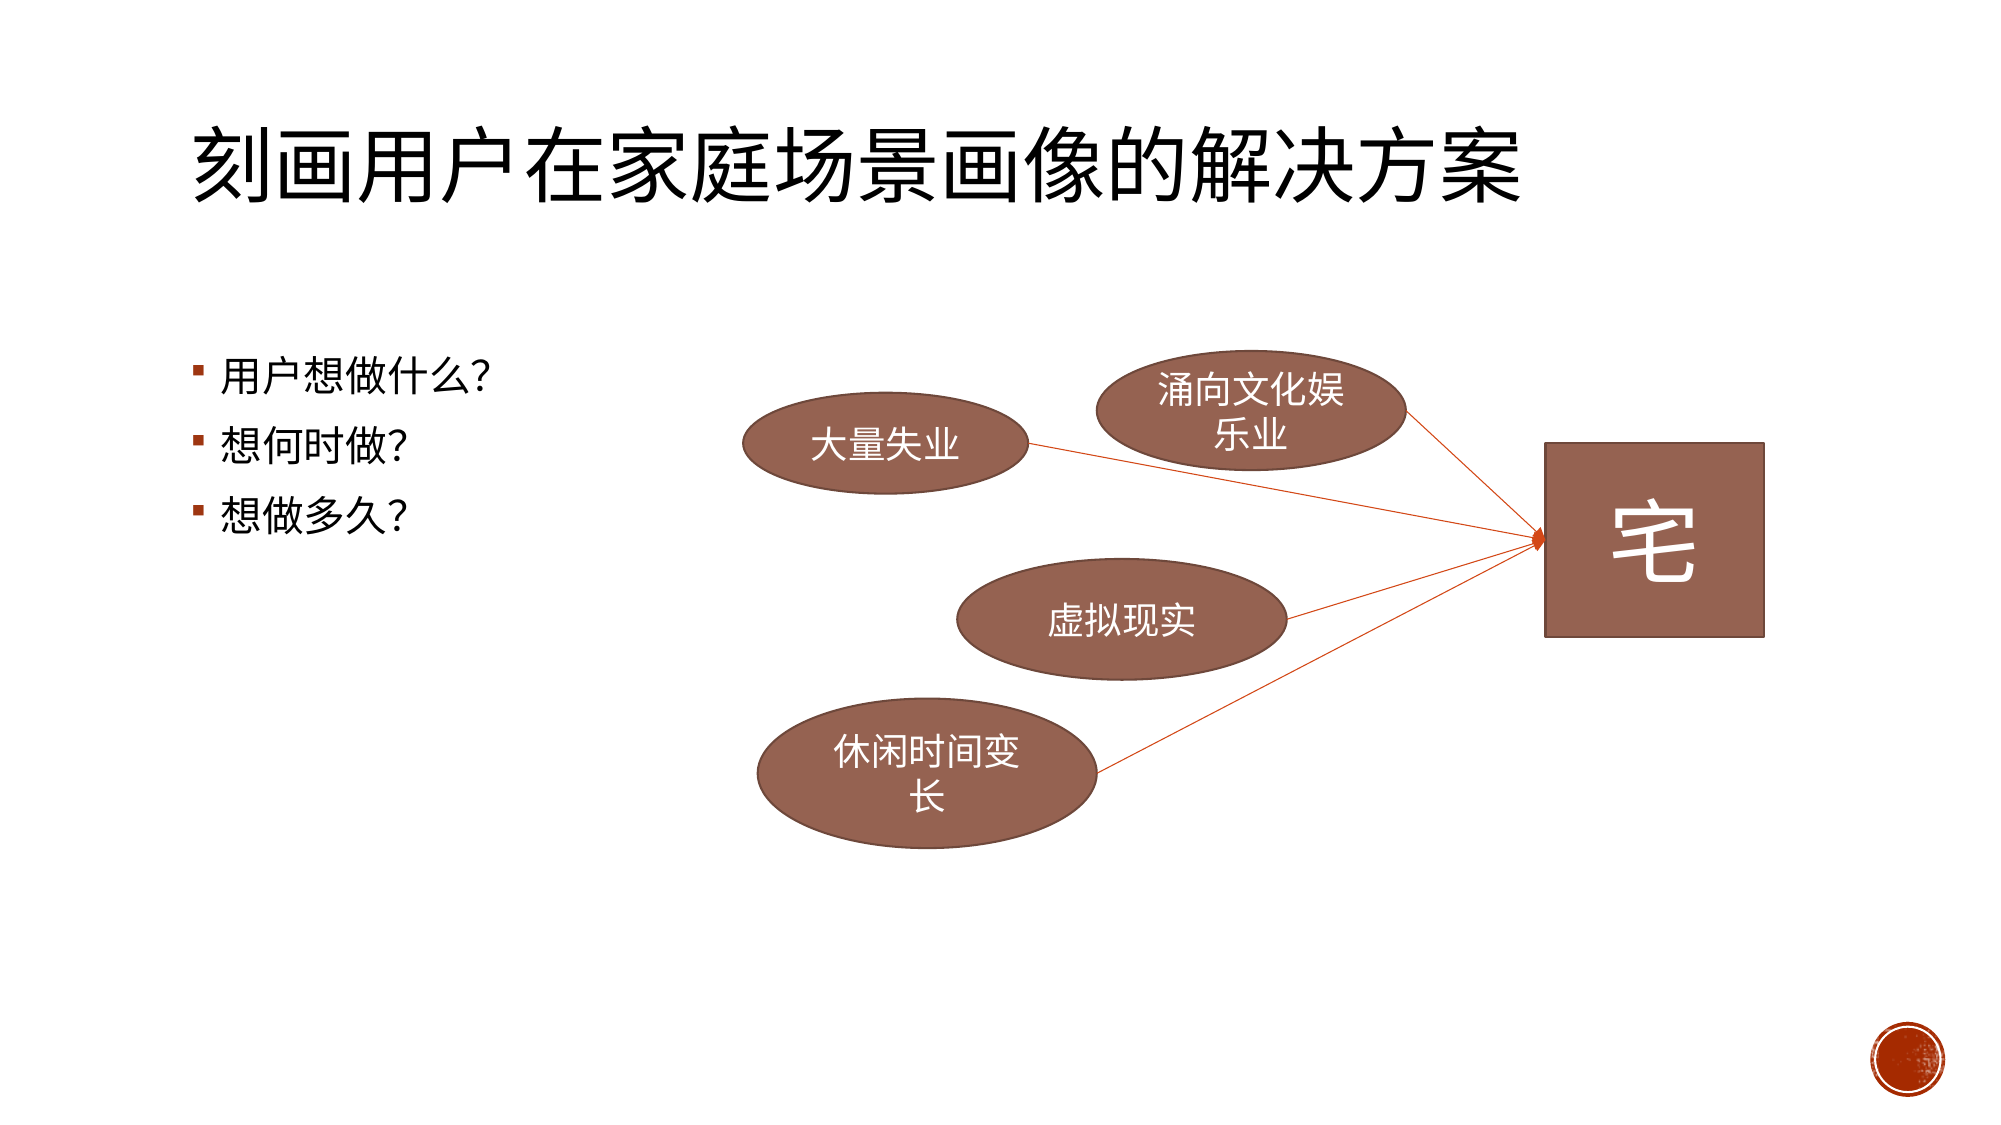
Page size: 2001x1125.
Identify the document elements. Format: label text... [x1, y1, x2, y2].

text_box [1031, 444, 1409, 539]
list 用户想做什么？ 想何时做？ 想做多久？ [175, 348, 1826, 1013]
text_box 大量失业 [742, 391, 1030, 495]
title 刻画用户在家庭场景画像的解决方案 [175, 37, 1826, 302]
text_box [1099, 543, 1545, 771]
text_box 宅 [1546, 442, 1765, 638]
text_box 涌向文化娱乐业 [1095, 349, 1407, 443]
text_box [1407, 412, 1545, 539]
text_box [1288, 542, 1544, 618]
text_box 虚拟现实 [956, 558, 1097, 681]
text_box 休闲时间变长 [756, 681, 1098, 850]
